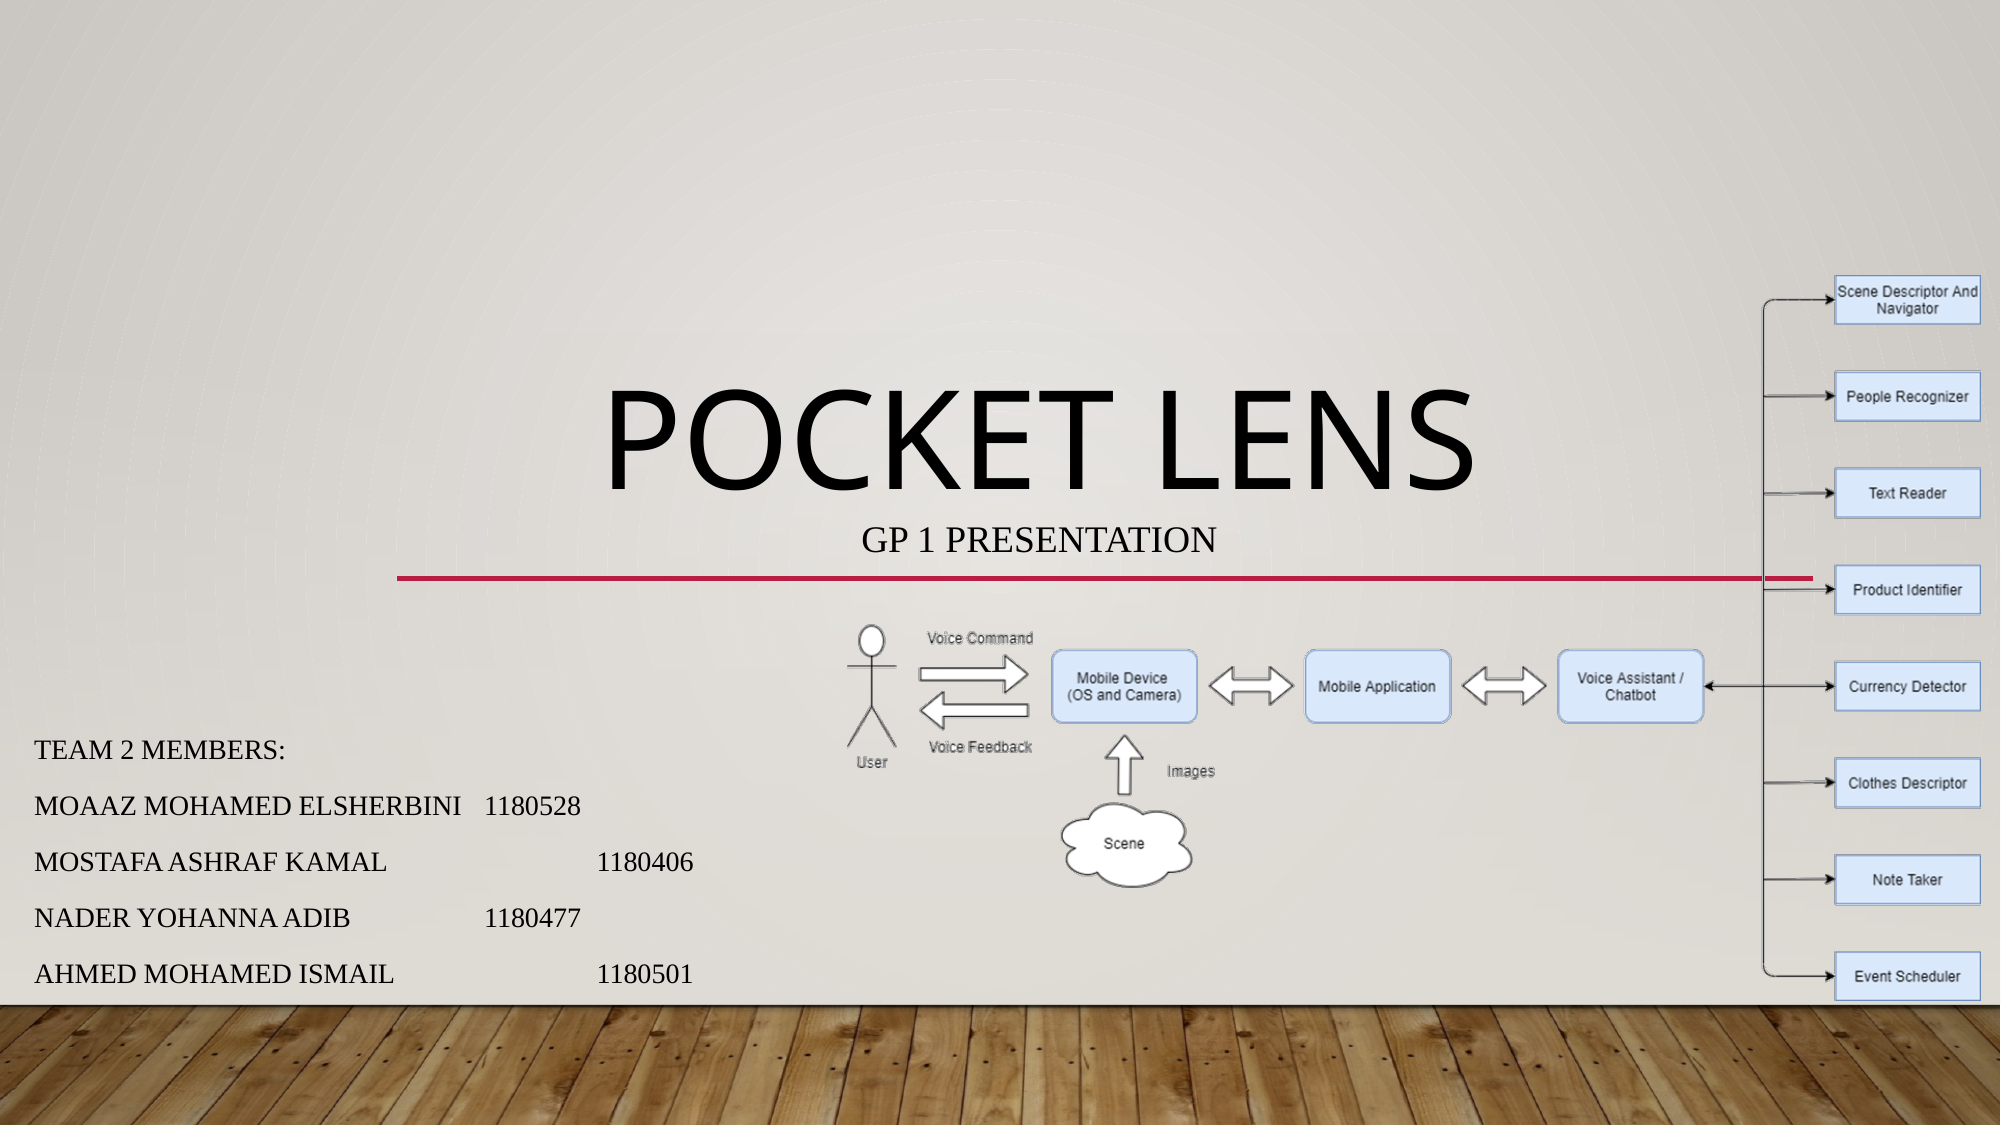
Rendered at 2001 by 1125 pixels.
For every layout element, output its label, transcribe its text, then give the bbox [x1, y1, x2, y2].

picture [0, 1005, 2000, 1125]
subtitle Team 2 members: Moaaz Mohamed Elsherbini 1180528 MOSTAFA ASHRAF kamAL 1180406 Nader yohanna adib 1180477 Ahmed Mohamed Ismail 1180501 [19, 709, 1492, 1007]
picture [846, 275, 1981, 1001]
title Pocket Lens GP 1 Presentation [331, 143, 1748, 561]
